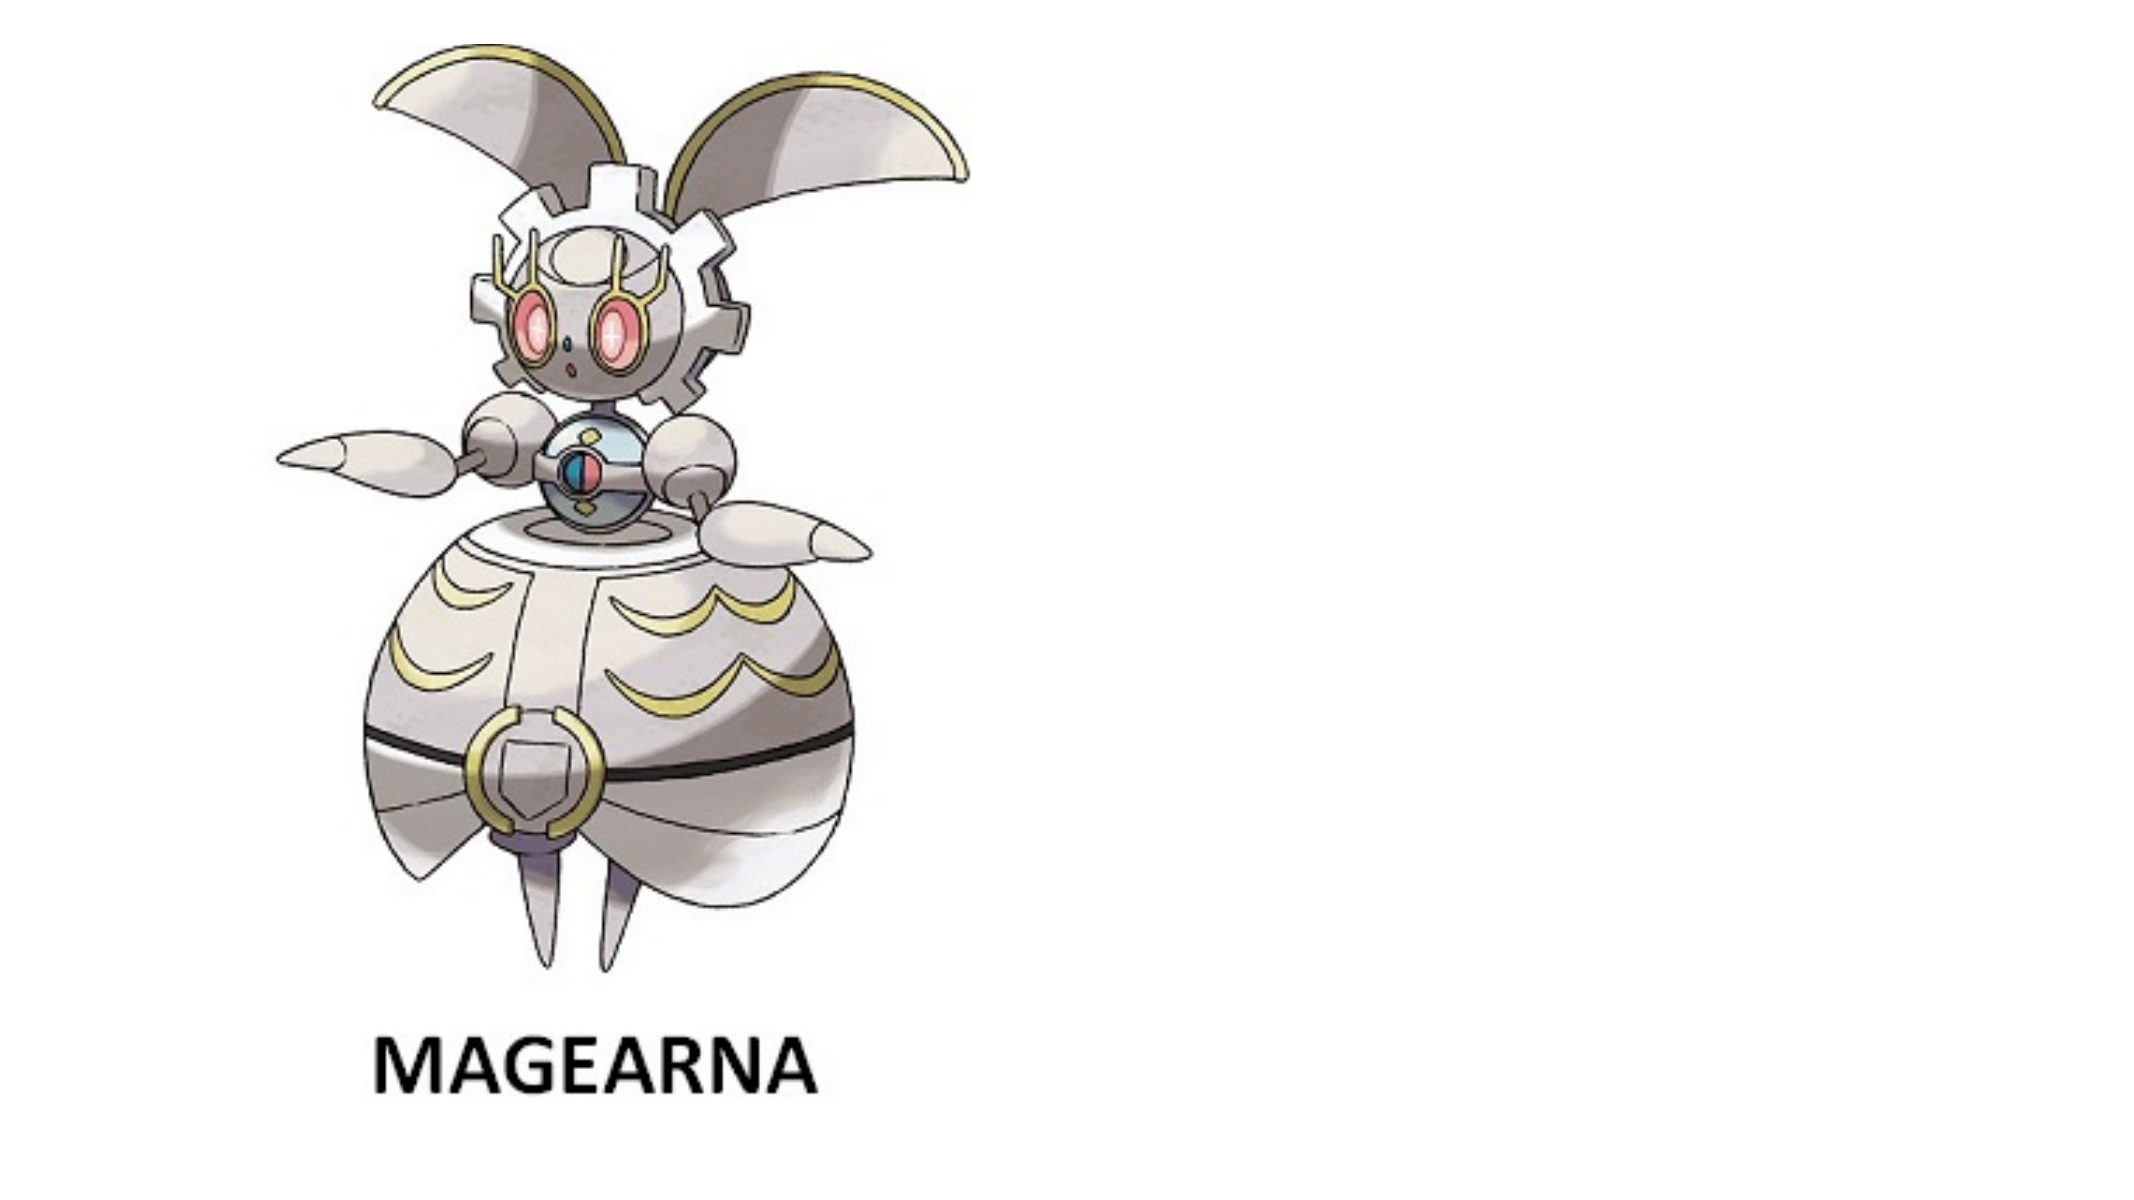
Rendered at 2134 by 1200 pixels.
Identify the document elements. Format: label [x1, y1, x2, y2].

picture [209, 44, 1052, 1170]
